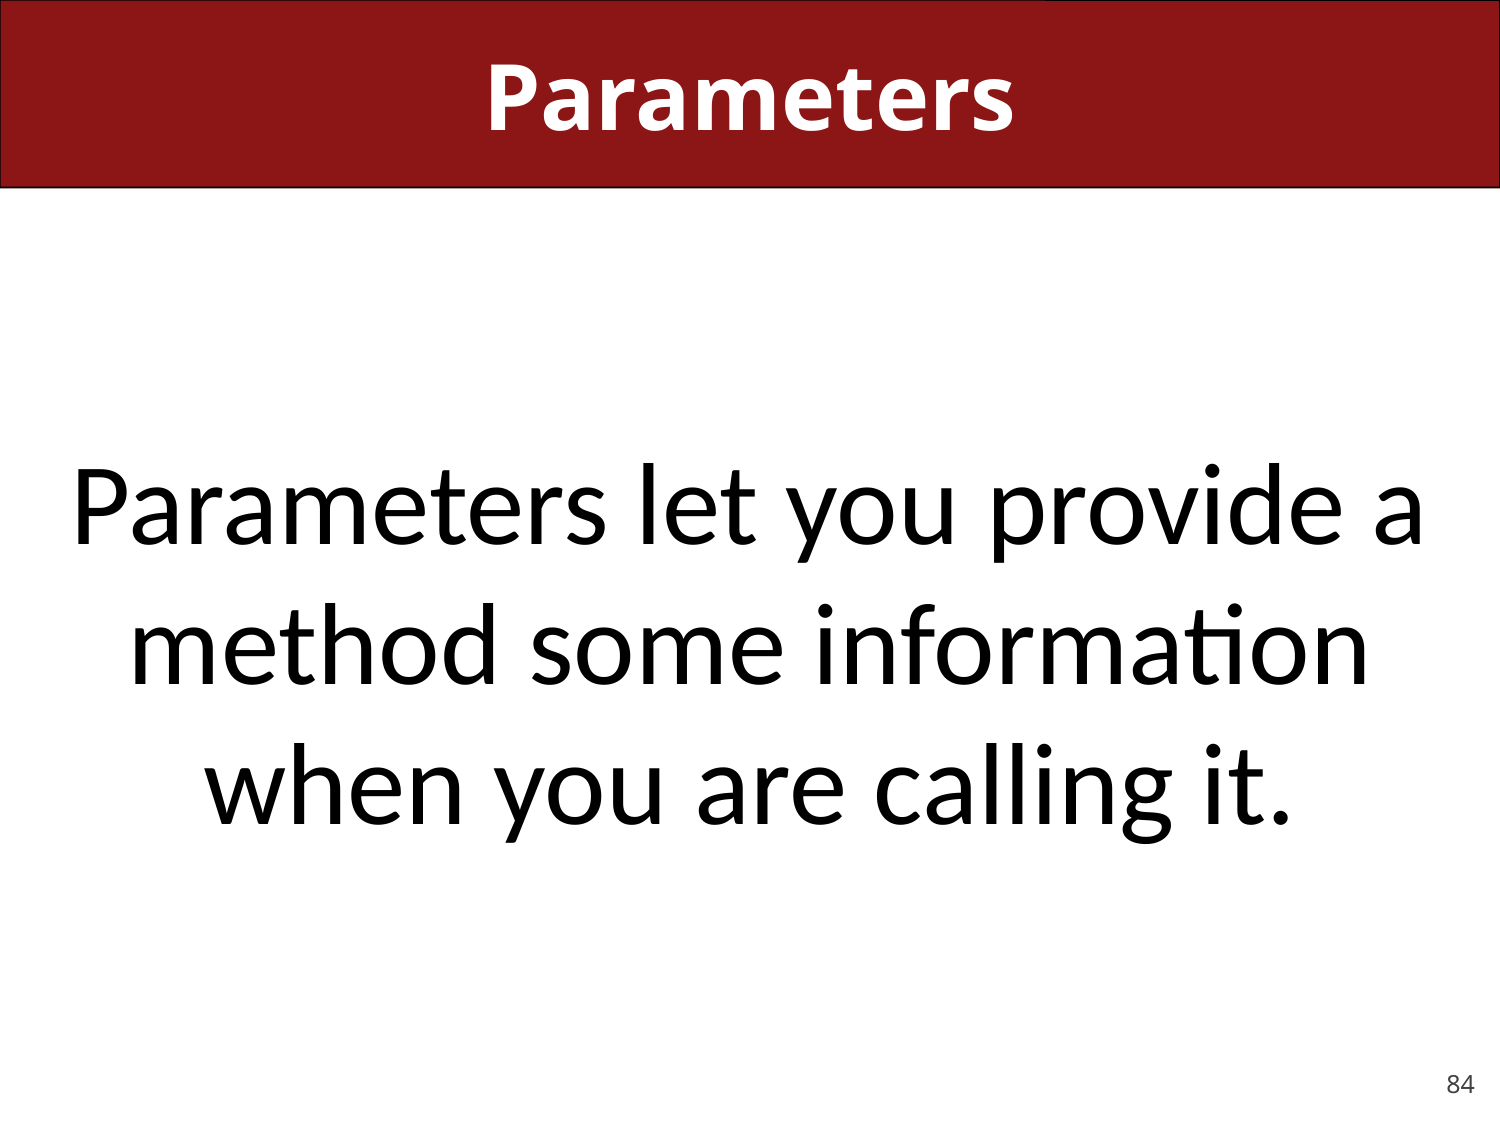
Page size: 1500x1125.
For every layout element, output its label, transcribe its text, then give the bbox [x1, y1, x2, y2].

title Parameters [75, 0, 1425, 188]
list Parameters let you provide a method some information when you are calling it. [24, 212, 1475, 1063]
